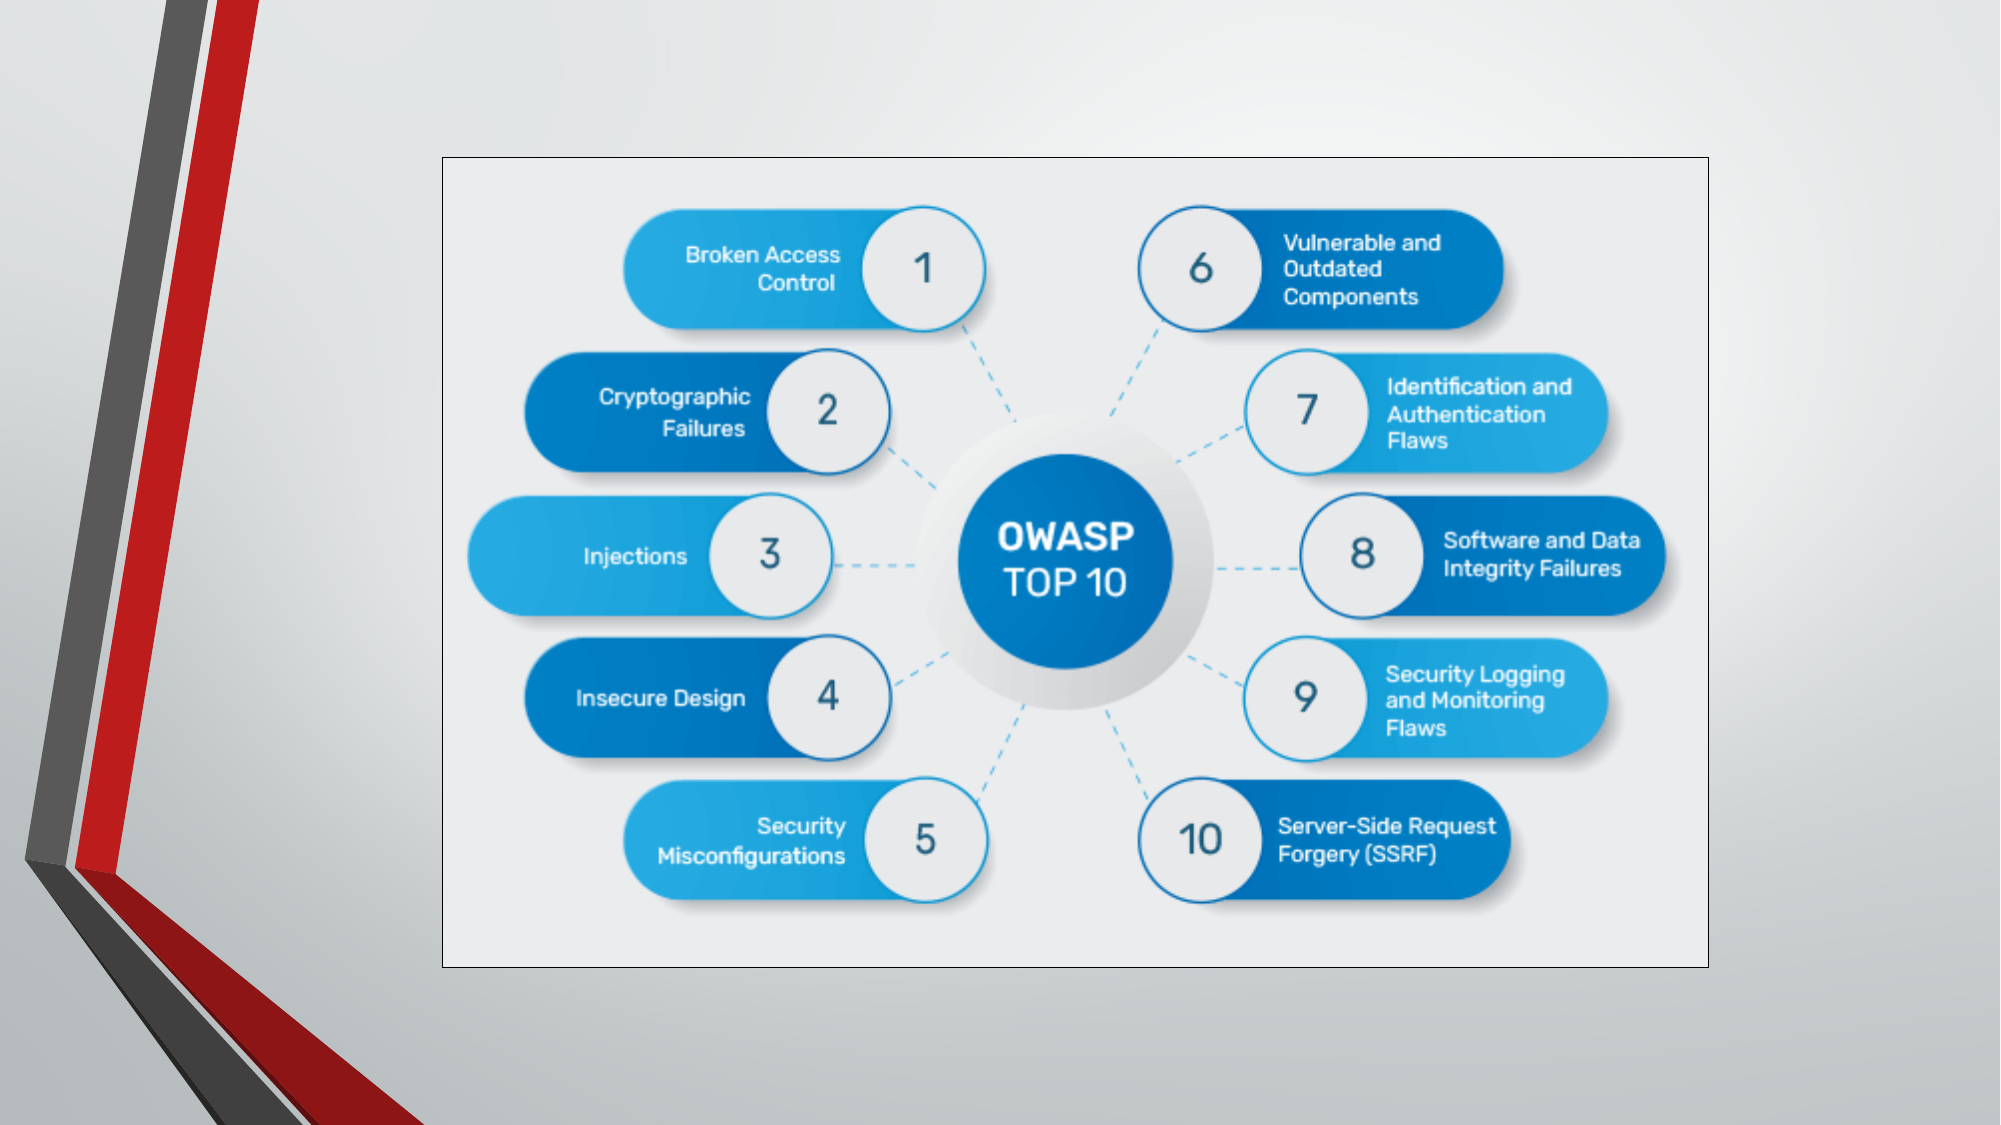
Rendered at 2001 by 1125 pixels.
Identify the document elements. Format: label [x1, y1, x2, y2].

list [442, 157, 1710, 968]
